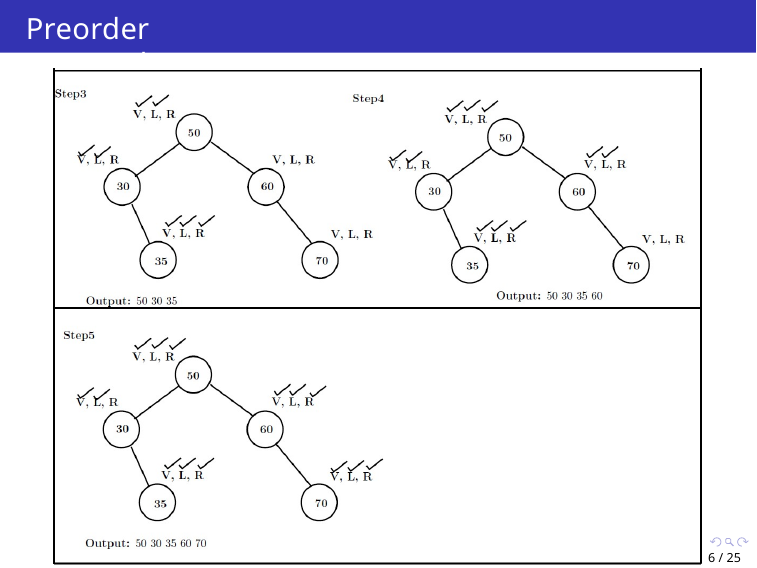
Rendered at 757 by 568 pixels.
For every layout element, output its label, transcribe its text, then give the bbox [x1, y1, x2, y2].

text_box Preorder Traversal [23, 7, 272, 81]
picture [52, 68, 703, 566]
slide_number 6 / 25 [708, 548, 752, 568]
